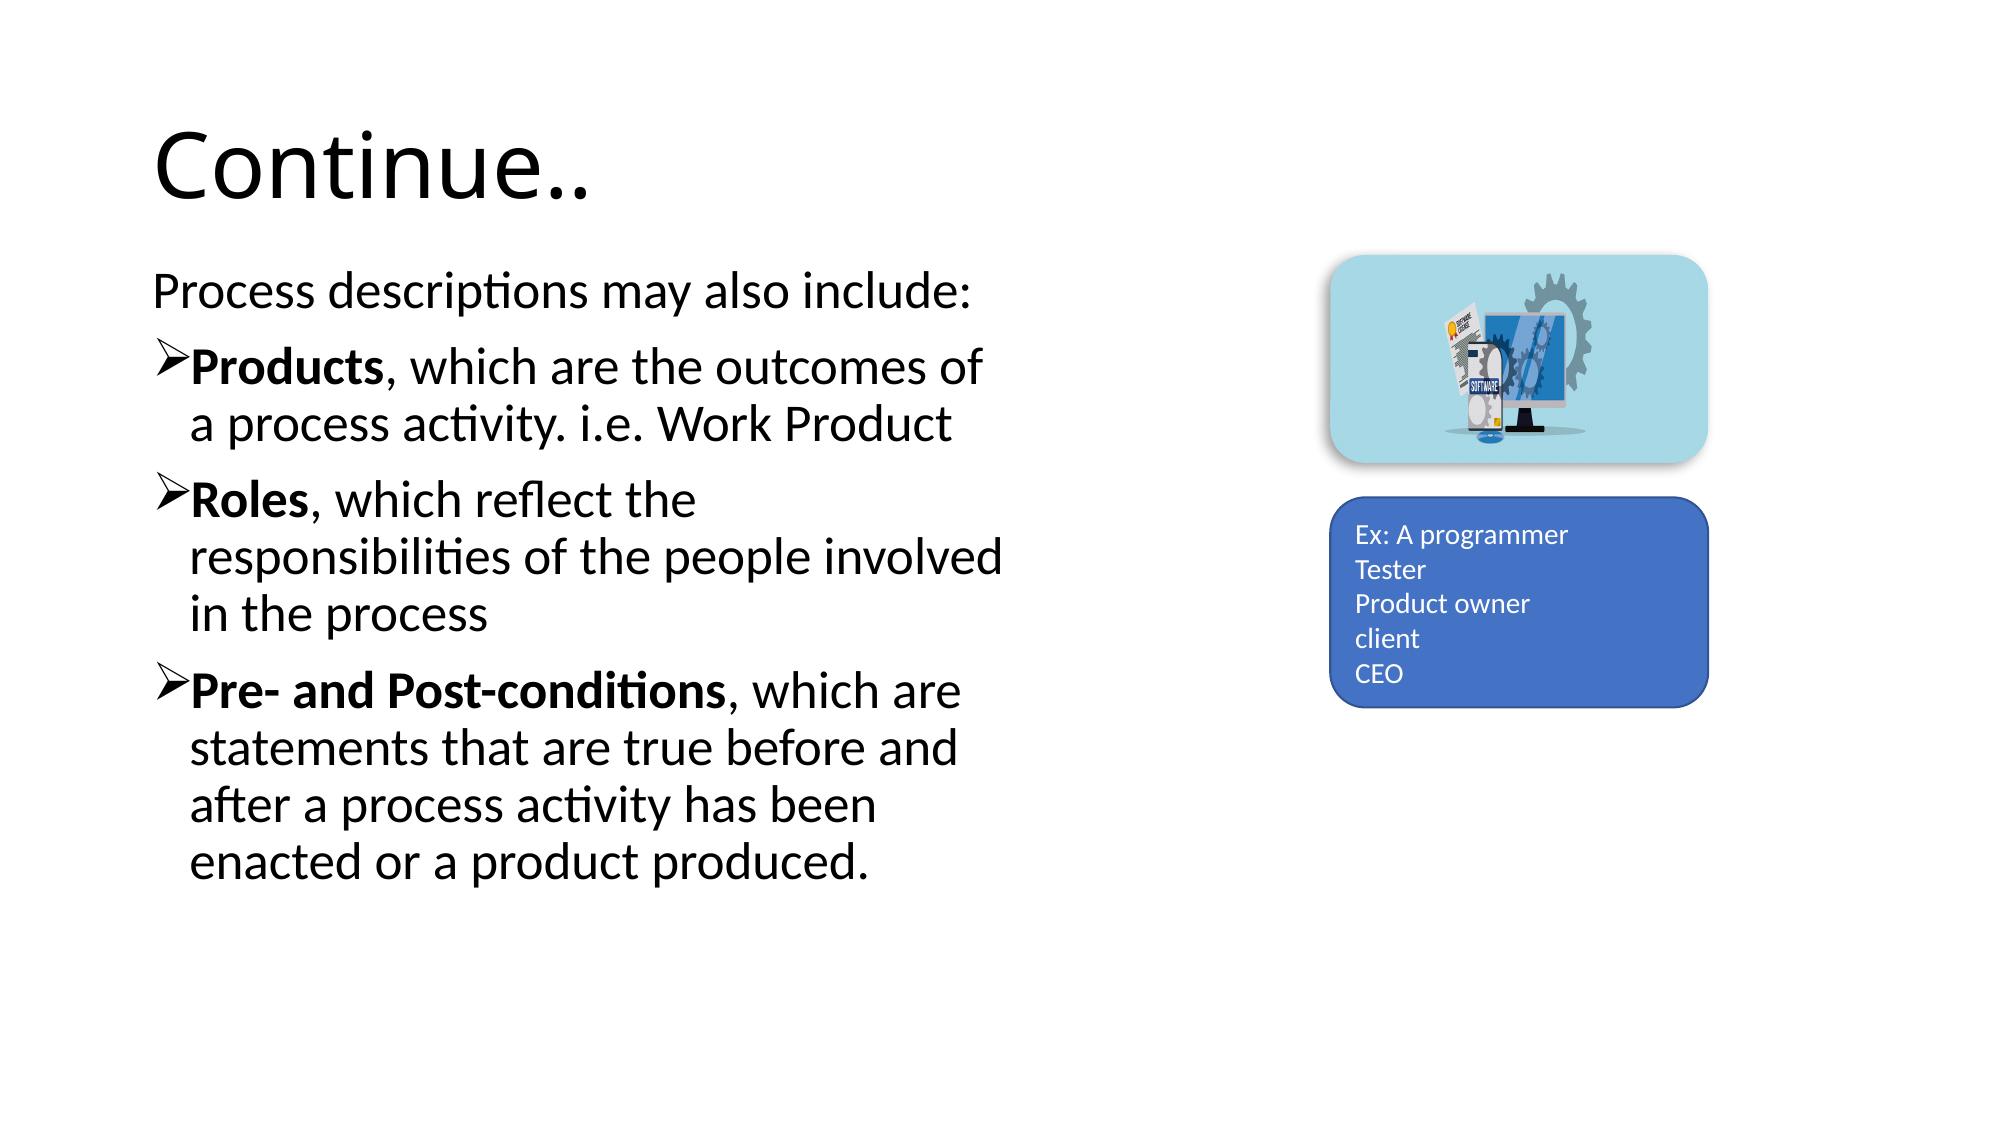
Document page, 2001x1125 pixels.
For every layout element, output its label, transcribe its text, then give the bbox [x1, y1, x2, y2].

picture [1330, 254, 1709, 463]
title Continue.. [137, 59, 1863, 278]
text_box Ex: A programmer Tester Product owner client CEO [1329, 496, 1710, 709]
list Process descriptions may also include: Products, which are the outcomes of a process activity. i.e. Work Product Roles, which reflect the responsibilities of the people involved in the process Pre- and Post-conditions, which are statements that are true before and after a process activity has been enacted or a product produced. [137, 254, 1033, 1014]
